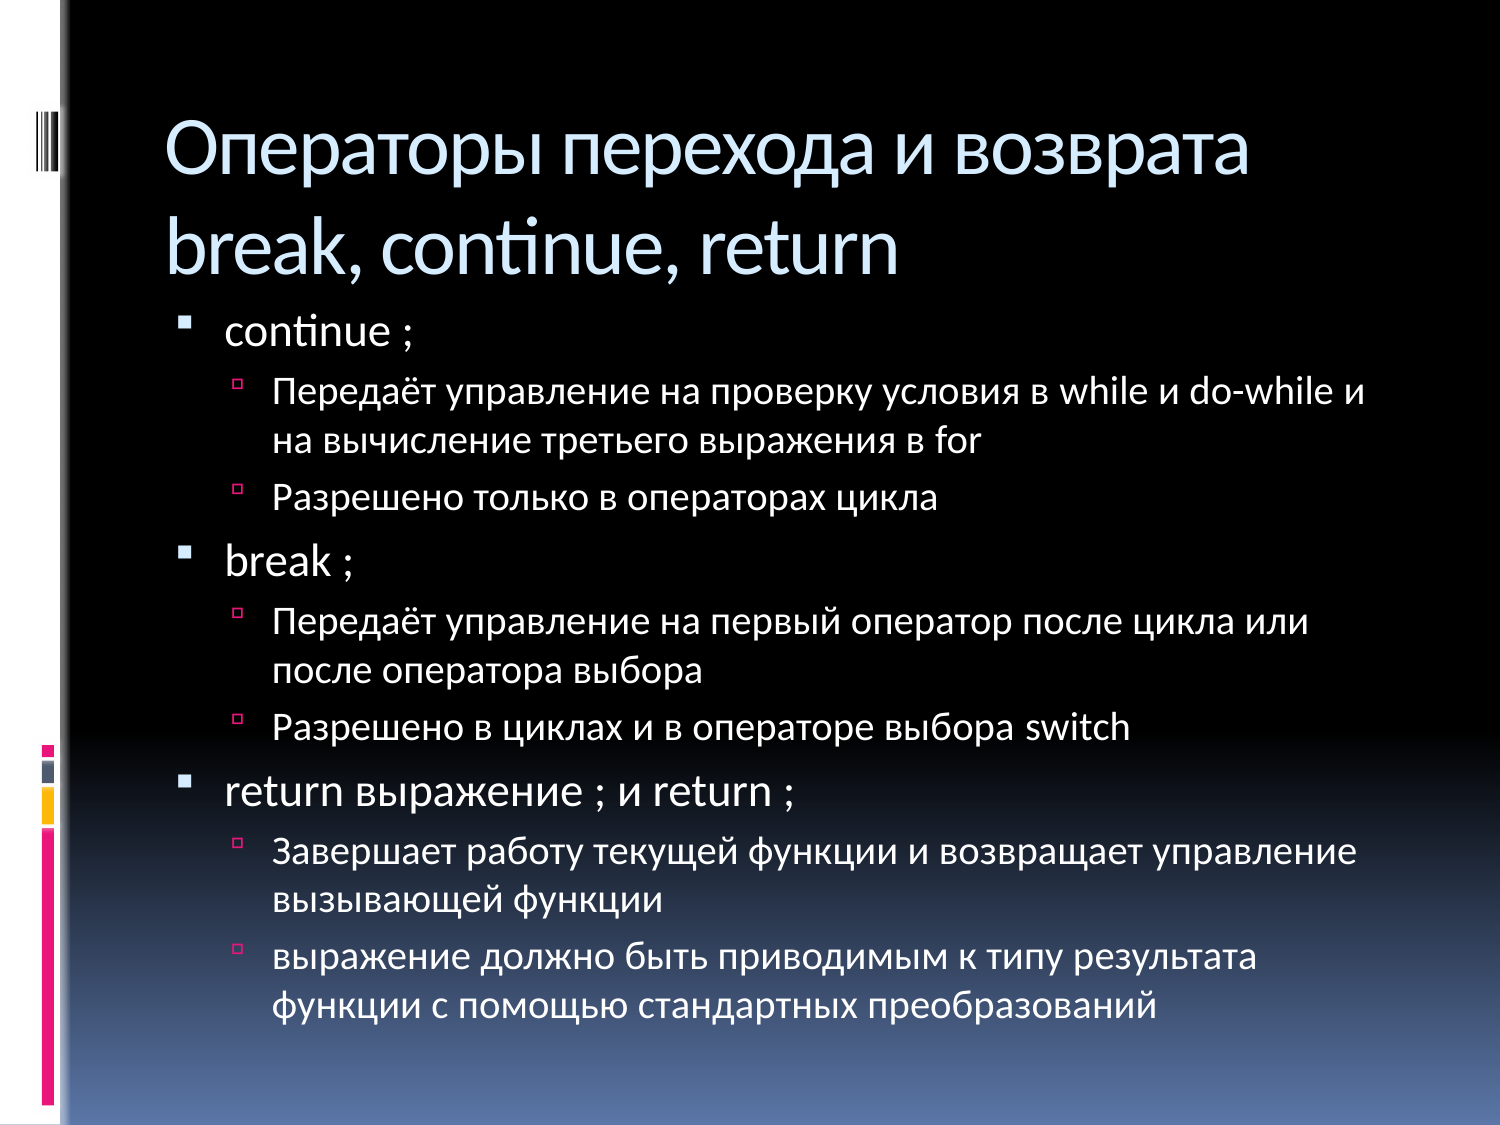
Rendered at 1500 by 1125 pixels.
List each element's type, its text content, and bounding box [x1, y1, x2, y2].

title Операторы перехода и возврата break, continue, return [150, 83, 1425, 234]
list continue ; Передаёт управление на проверку условия в while и do-while и на вычисление третьего выражения в for Разрешено только в операторах цикла break ; Передаёт управление на первый оператор после цикла или после оператора выбора Разрешено в циклах и в операторе выбора switch return выражение ; и return ; Завершает работу текущей функции и возвращает управление вызывающей функции выражение должно быть приводимым к типу результата функции с помощью стандартных преобразований [150, 292, 1425, 1043]
